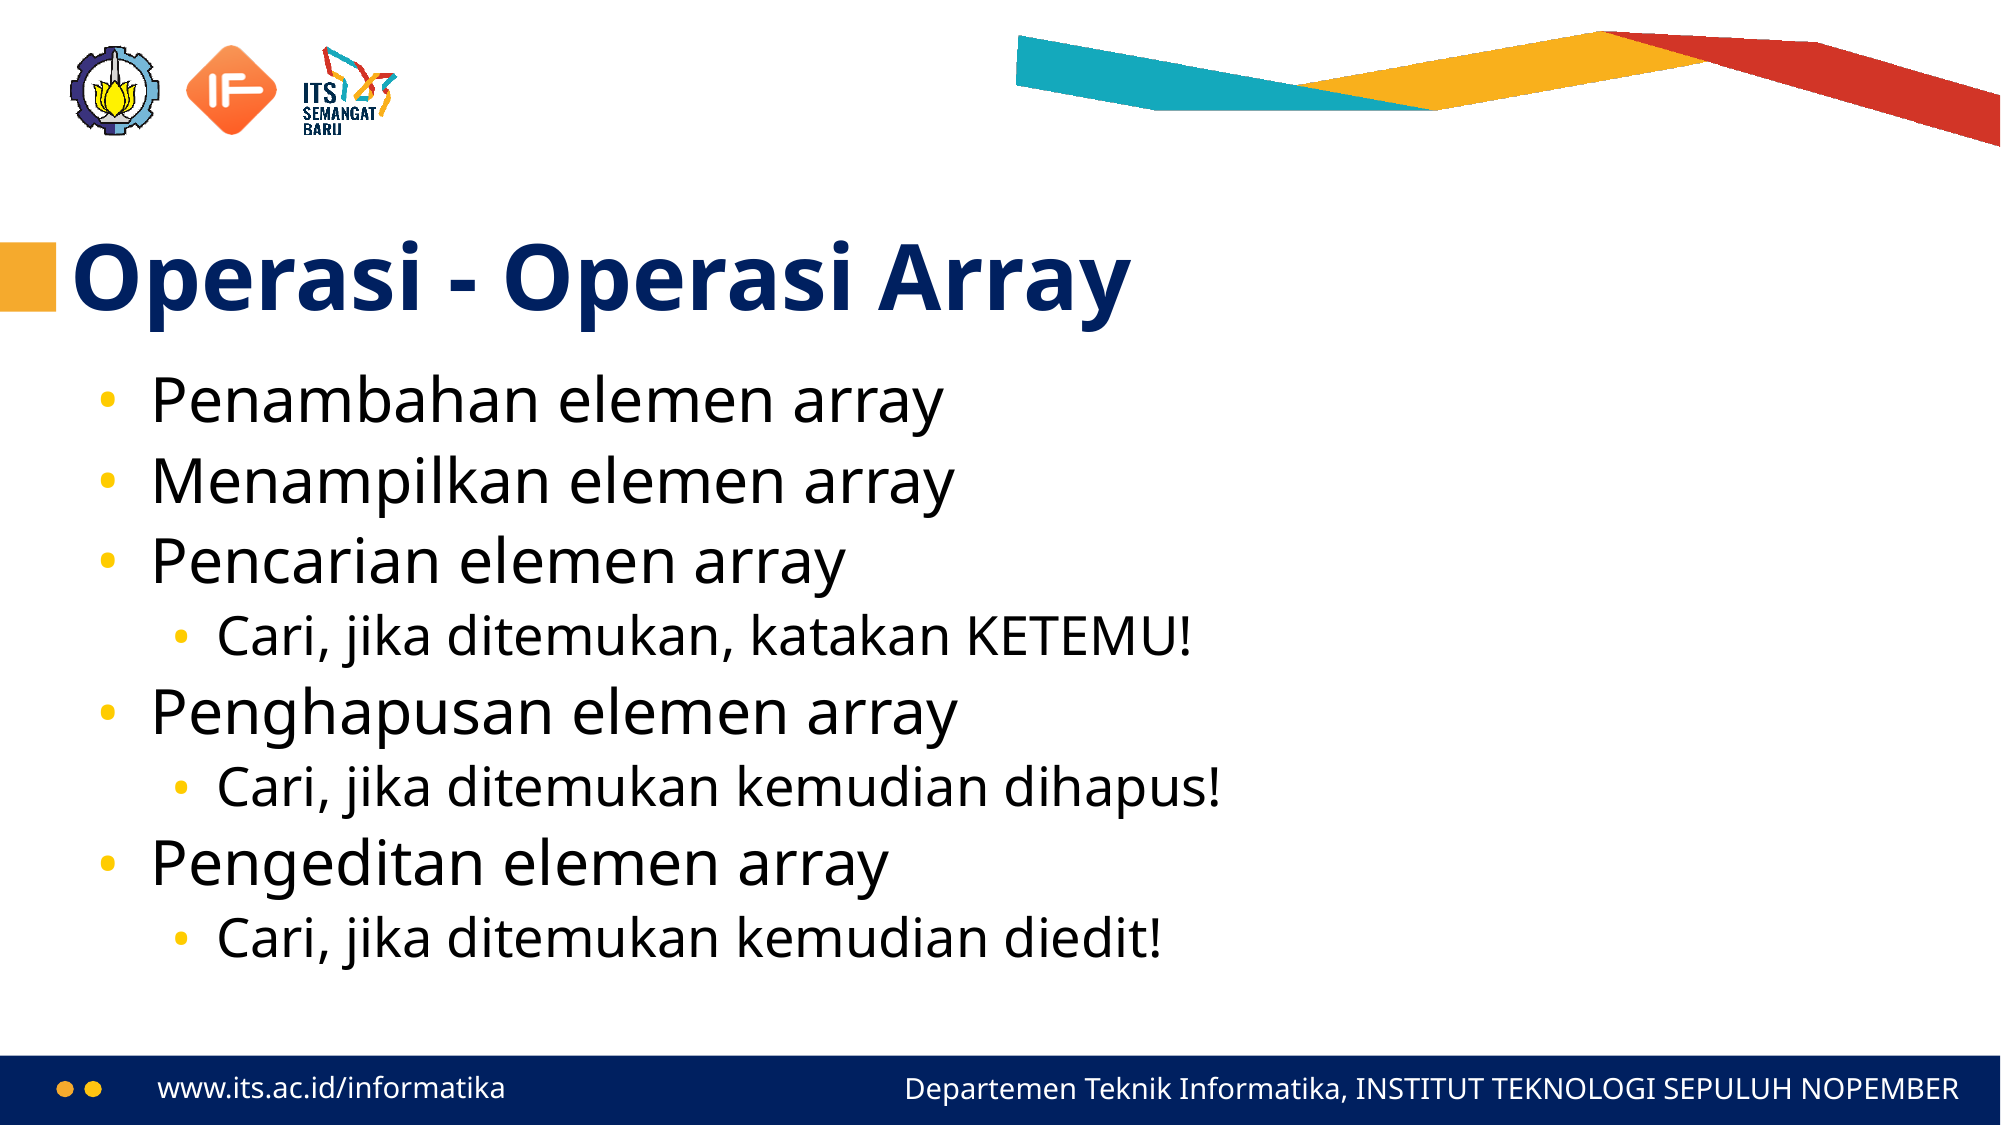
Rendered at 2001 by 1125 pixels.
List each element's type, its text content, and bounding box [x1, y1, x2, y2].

picture [968, 0, 2001, 296]
picture [69, 45, 160, 136]
picture [302, 45, 398, 135]
title Operasi - Operasi Array [55, 207, 1956, 338]
picture [186, 45, 277, 135]
text_box Penambahan elemen array Menampilkan elemen array Pencarian elemen array Cari, jika ditemukan, katakan KETEMU! Penghapusan elemen array Cari, jika ditemukan kemudian dihapus! Pengeditan elemen array Cari, jika ditemukan kemudian diedit! [79, 360, 1387, 999]
